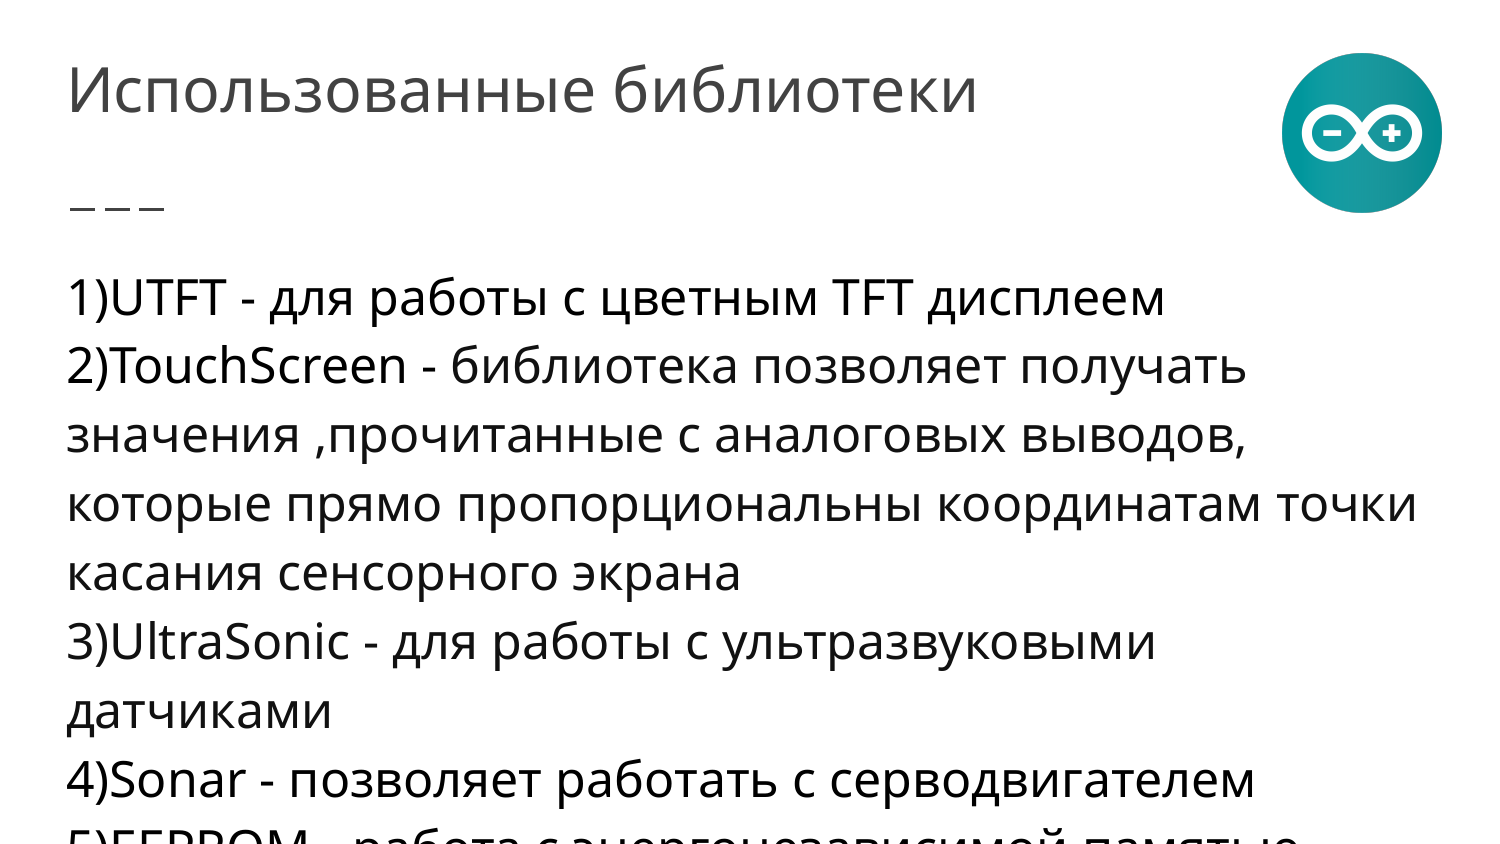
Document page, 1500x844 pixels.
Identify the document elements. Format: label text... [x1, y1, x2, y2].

picture [1282, 53, 1442, 213]
title Использованные библиотеки [51, 19, 1449, 140]
list 1)UTFT - для работы с цветным TFT дисплеем 2)TouchScreen - библиотека позволяет получать значения ,прочитанные с аналоговых выводов, которые прямо пропорциональны координатам точки касания сенсорного экрана 3)UltraSonic - для работы с ультразвуковыми датчиками 4)Sonar - позволяет работать с серводвигателем 5)EEPROM - работа с энергонезависимой памятью [51, 240, 1449, 750]
